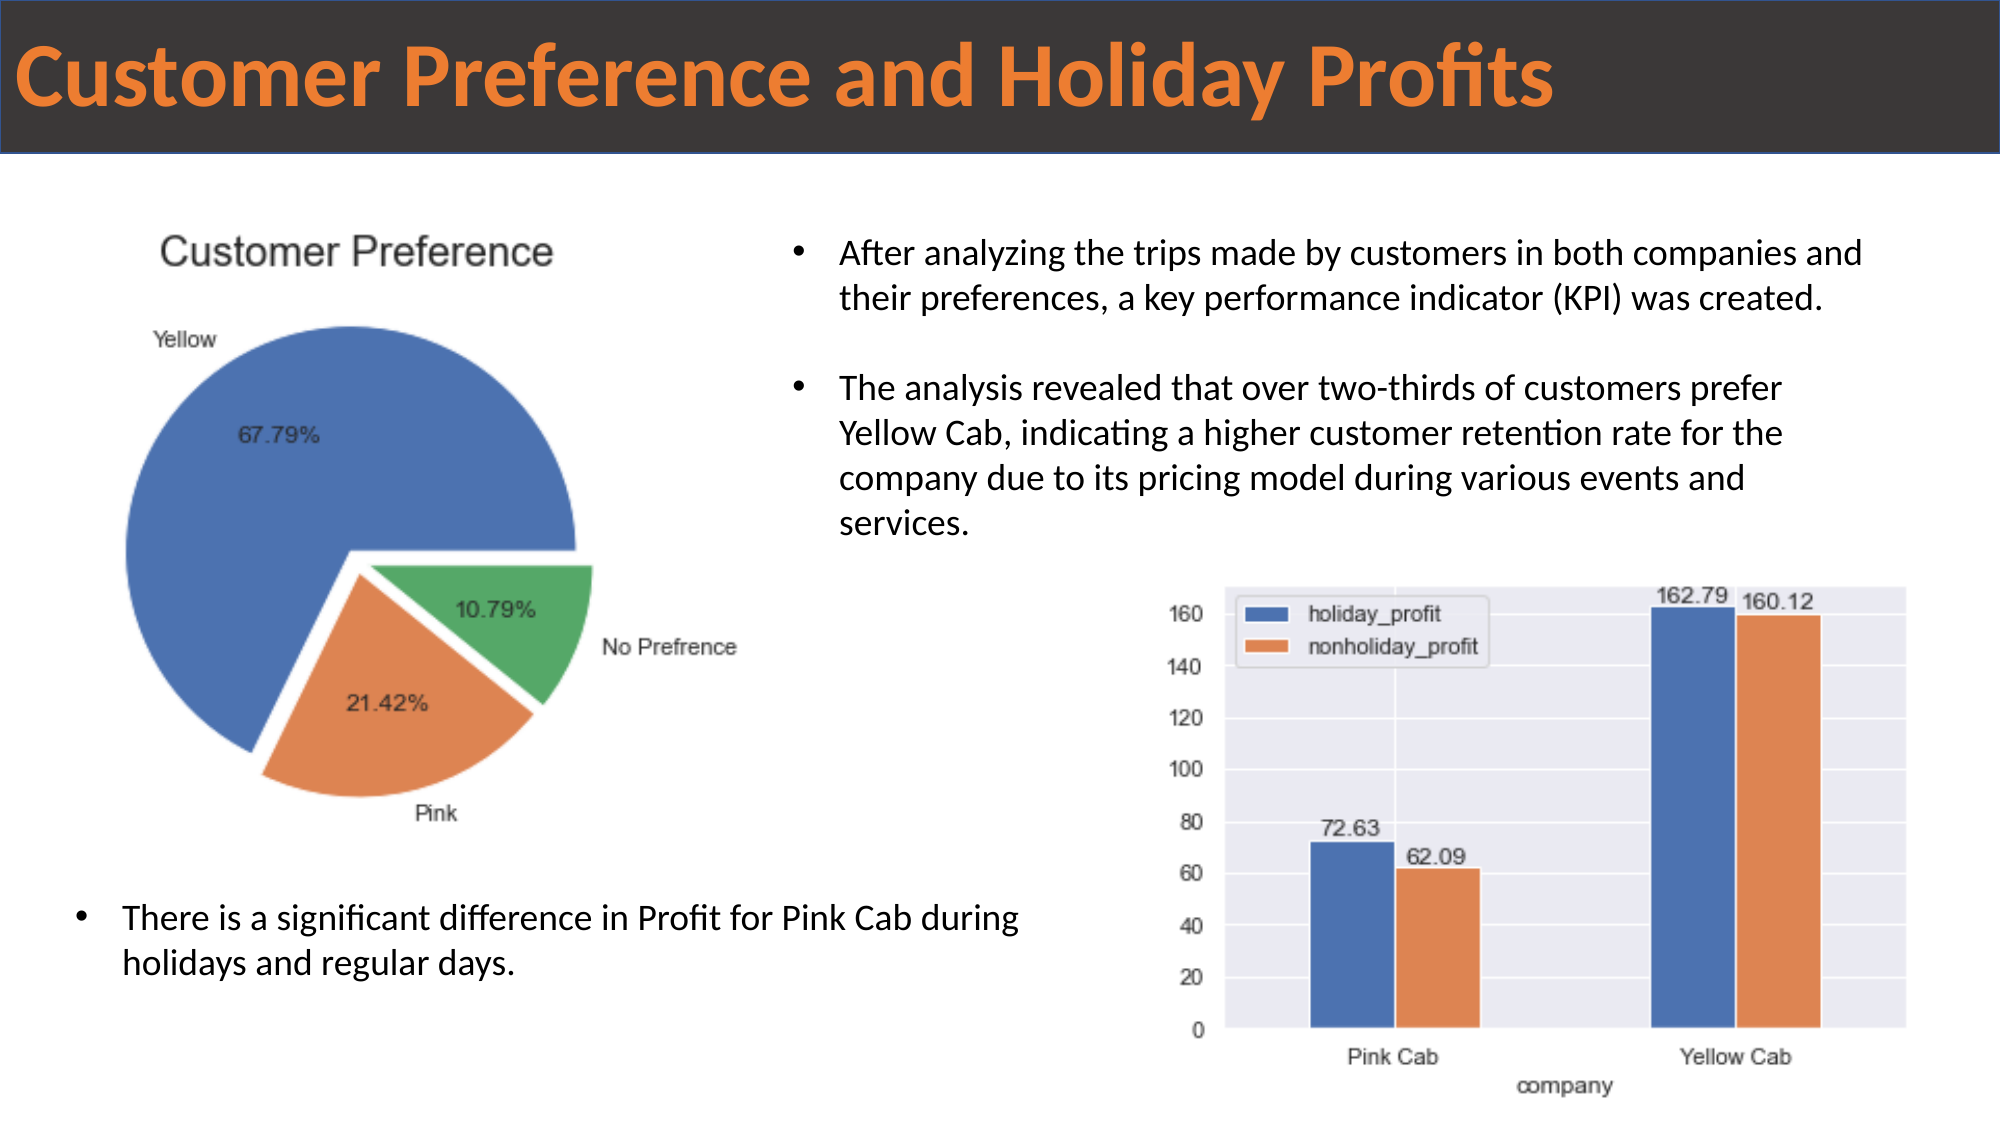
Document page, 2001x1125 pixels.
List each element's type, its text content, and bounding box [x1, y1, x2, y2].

picture [1152, 571, 1921, 1112]
picture [60, 221, 752, 859]
text_box There is a significant difference in Profit for Pink Cab during holidays and regular days. [60, 885, 1092, 990]
text_box After analyzing the trips made by customers in both companies and their preferences, a key performance indicator (KPI) was created. The analysis revealed that over two-thirds of customers prefer Yellow Cab, indicating a higher customer retention rate for the company due to its pricing model during various events and services. [777, 220, 1896, 550]
text_box Customer Preference and Holiday Profits [0, 0, 2000, 154]
